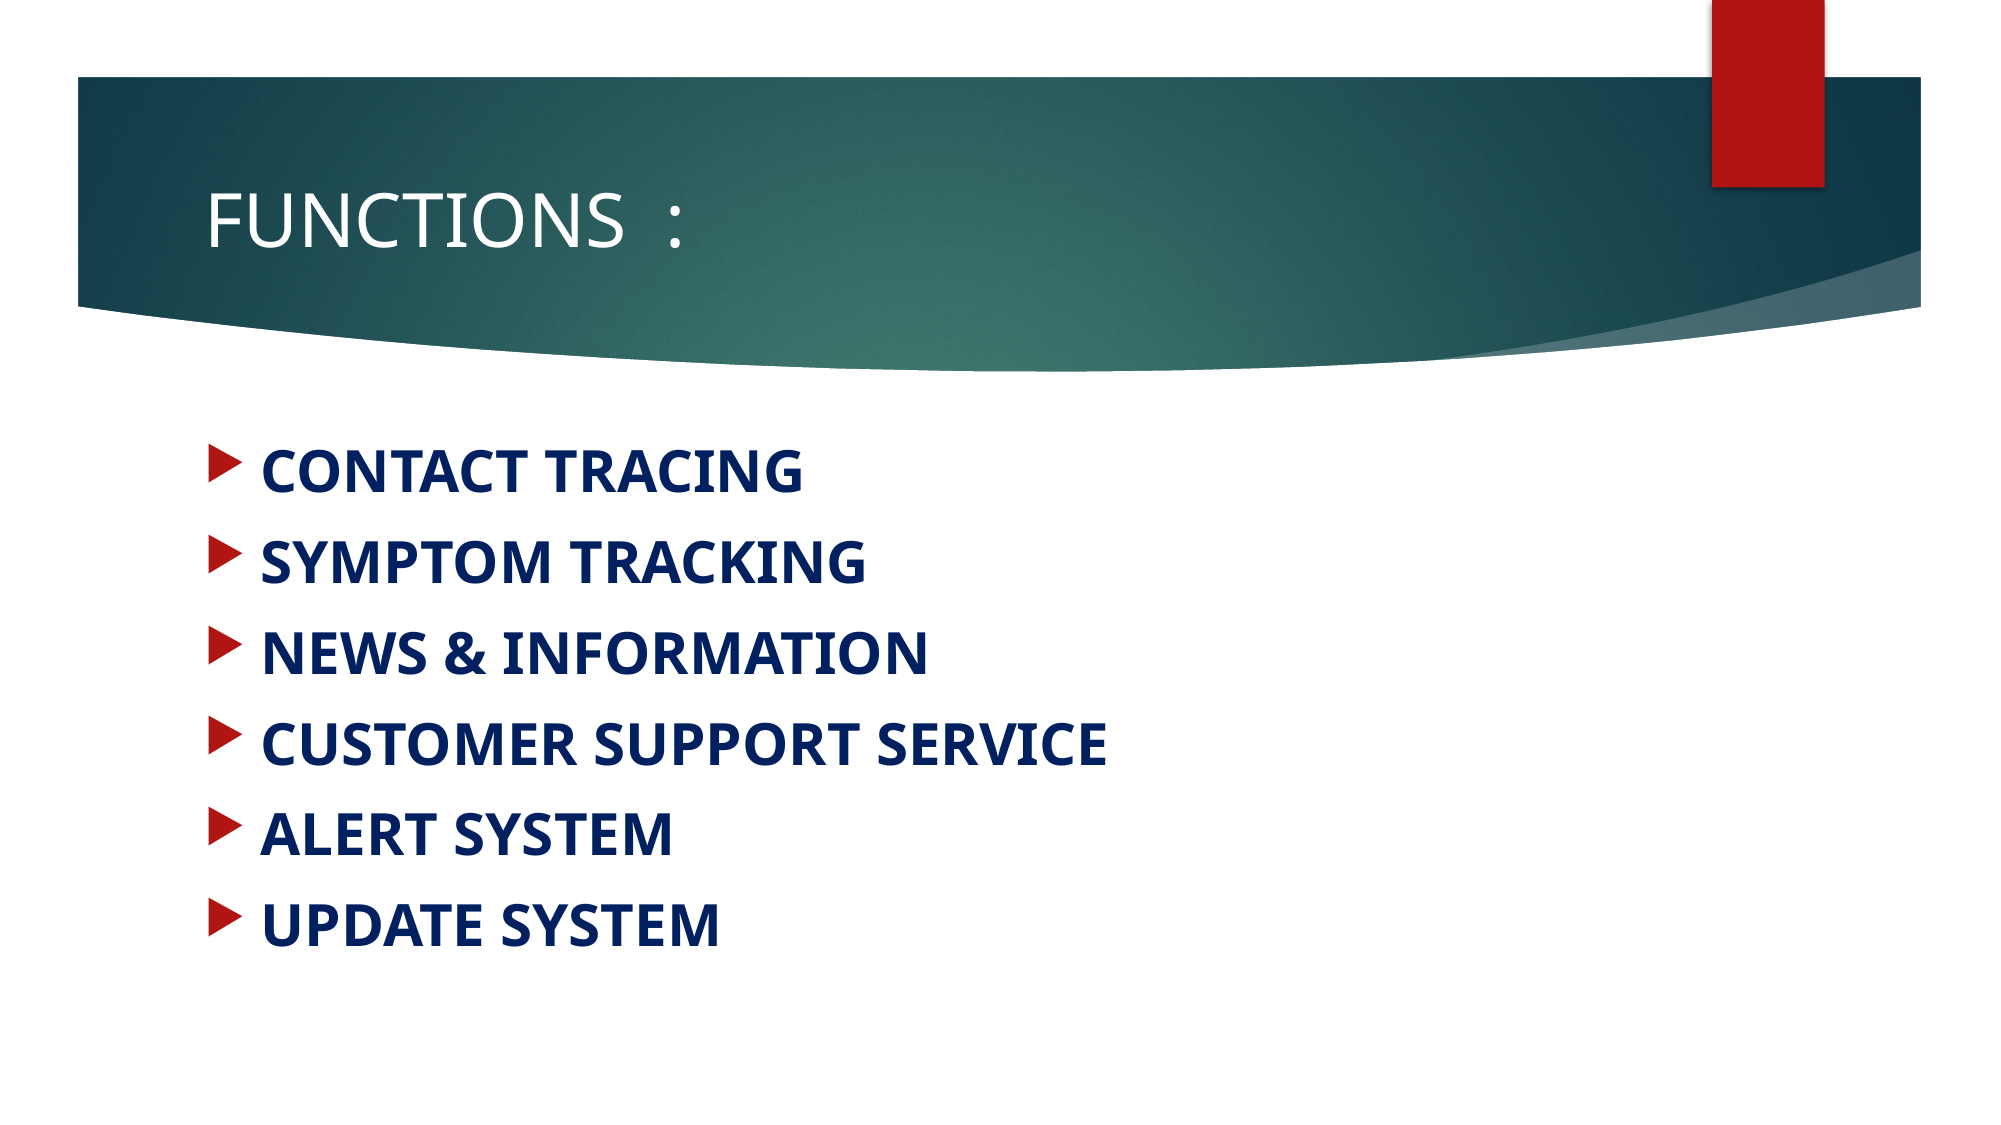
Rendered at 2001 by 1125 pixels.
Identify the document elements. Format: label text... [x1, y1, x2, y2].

title FUNCTIONS : [189, 159, 1638, 276]
list CONTACT TRACING SYMPTOM TRACKING NEWS & INFORMATION CUSTOMER SUPPORT SERVICE ALERT SYSTEM UPDATE SYSTEM [189, 427, 1638, 988]
